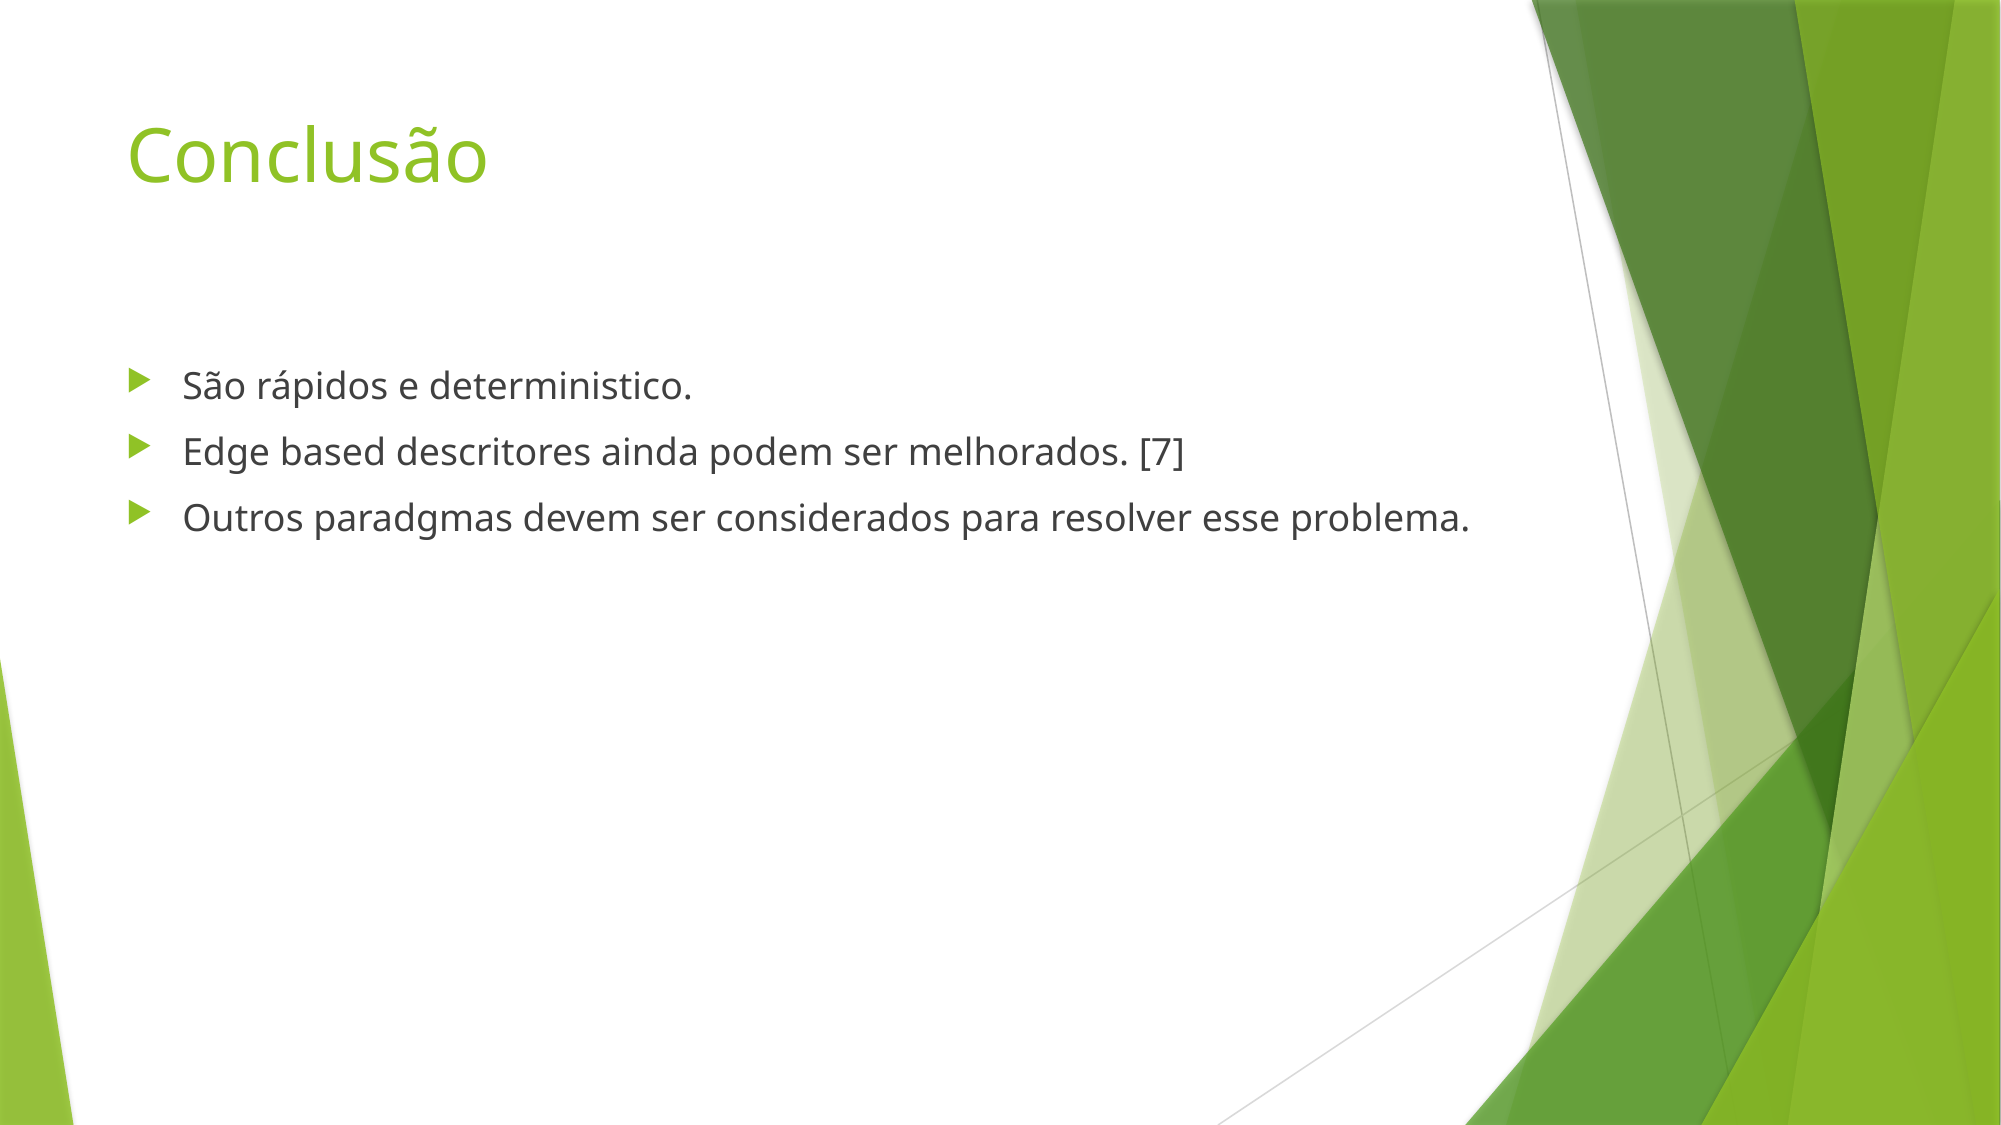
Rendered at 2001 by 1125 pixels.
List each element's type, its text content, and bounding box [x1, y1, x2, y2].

list São rápidos e deterministico. Edge based descritores ainda podem ser melhorados. [7] Outros paradgmas devem ser considerados para resolver esse problema. [111, 354, 1522, 992]
title Conclusão [111, 99, 1522, 317]
